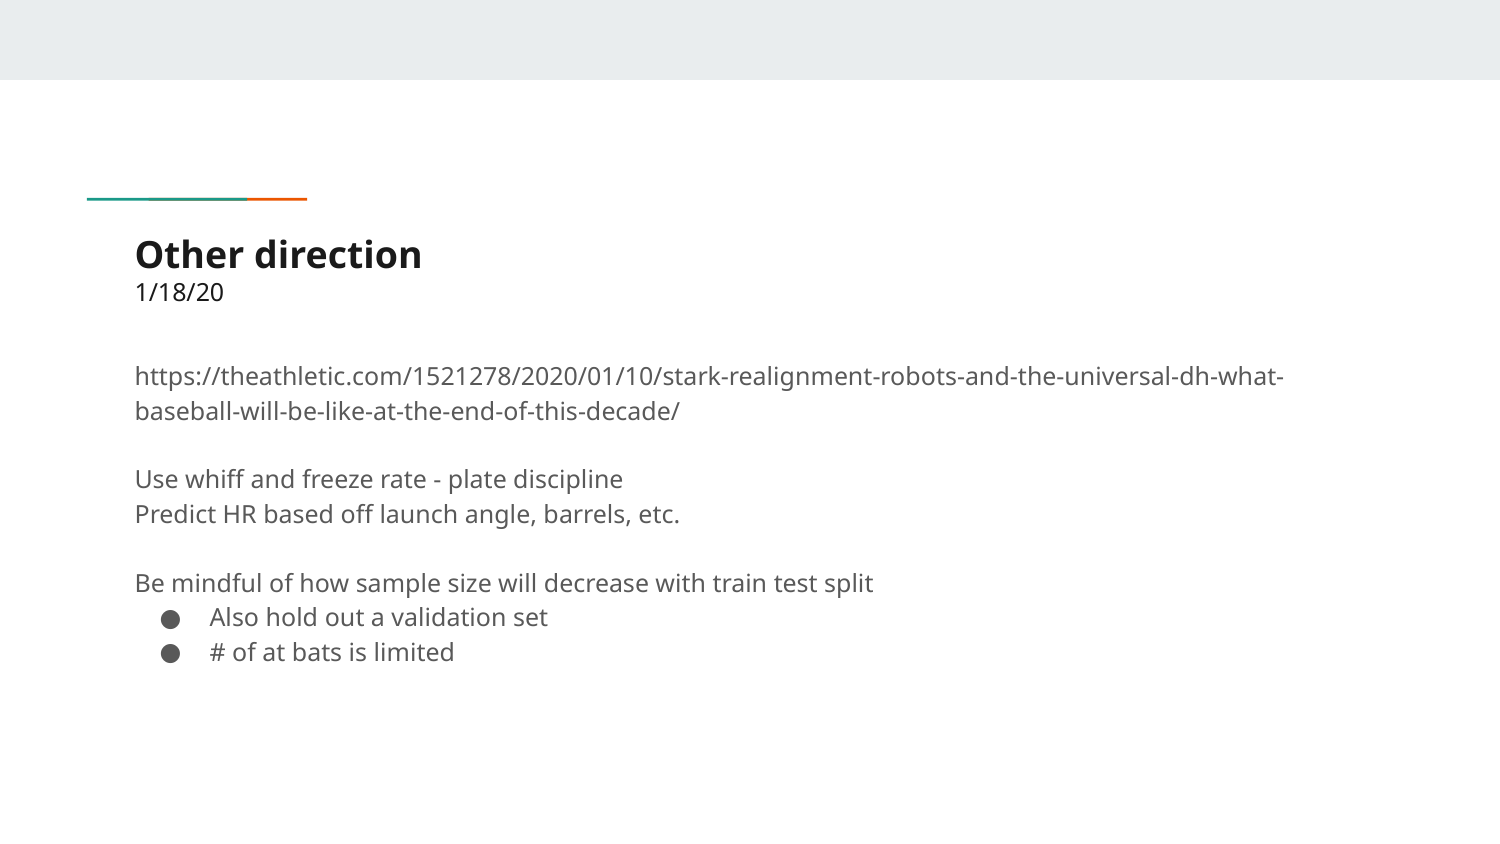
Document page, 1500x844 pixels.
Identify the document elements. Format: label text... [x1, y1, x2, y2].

list https://theathletic.com/1521278/2020/01/10/stark-realignment-robots-and-the-universal-dh-what-baseball-will-be-like-at-the-end-of-this-decade/ Use whiff and freeze rate - plate discipline Predict HR based off launch angle, barrels, etc. Be mindful of how sample size will decrease with train test split Also hold out a validation set # of at bats is limited [119, 341, 1359, 805]
title Other direction 1/18/20 [119, 216, 1381, 305]
